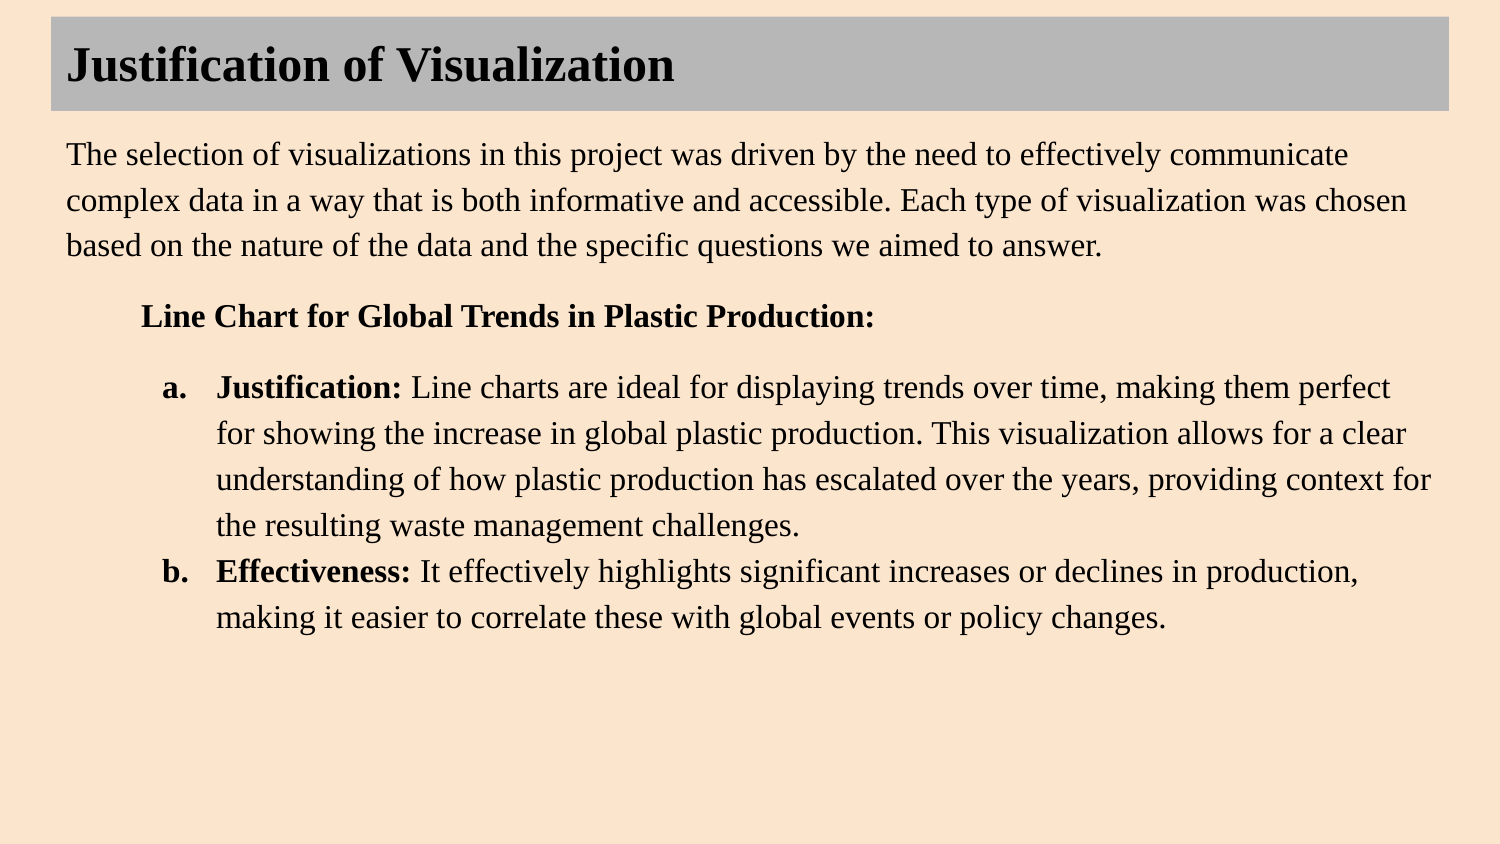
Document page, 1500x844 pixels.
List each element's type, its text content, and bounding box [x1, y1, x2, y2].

list The selection of visualizations in this project was driven by the need to effectively communicate complex data in a way that is both informative and accessible. Each type of visualization was chosen based on the nature of the data and the specific questions we aimed to answer. Line Chart for Global Trends in Plastic Production: Justification: Line charts are ideal for displaying trends over time, making them perfect for showing the increase in global plastic production. This visualization allows for a clear understanding of how plastic production has escalated over the years, providing context for the resulting waste management challenges. Effectiveness: It effectively highlights significant increases or declines in production, making it easier to correlate these with global events or policy changes. [51, 110, 1449, 844]
title Justification of Visualization [51, 16, 1449, 110]
